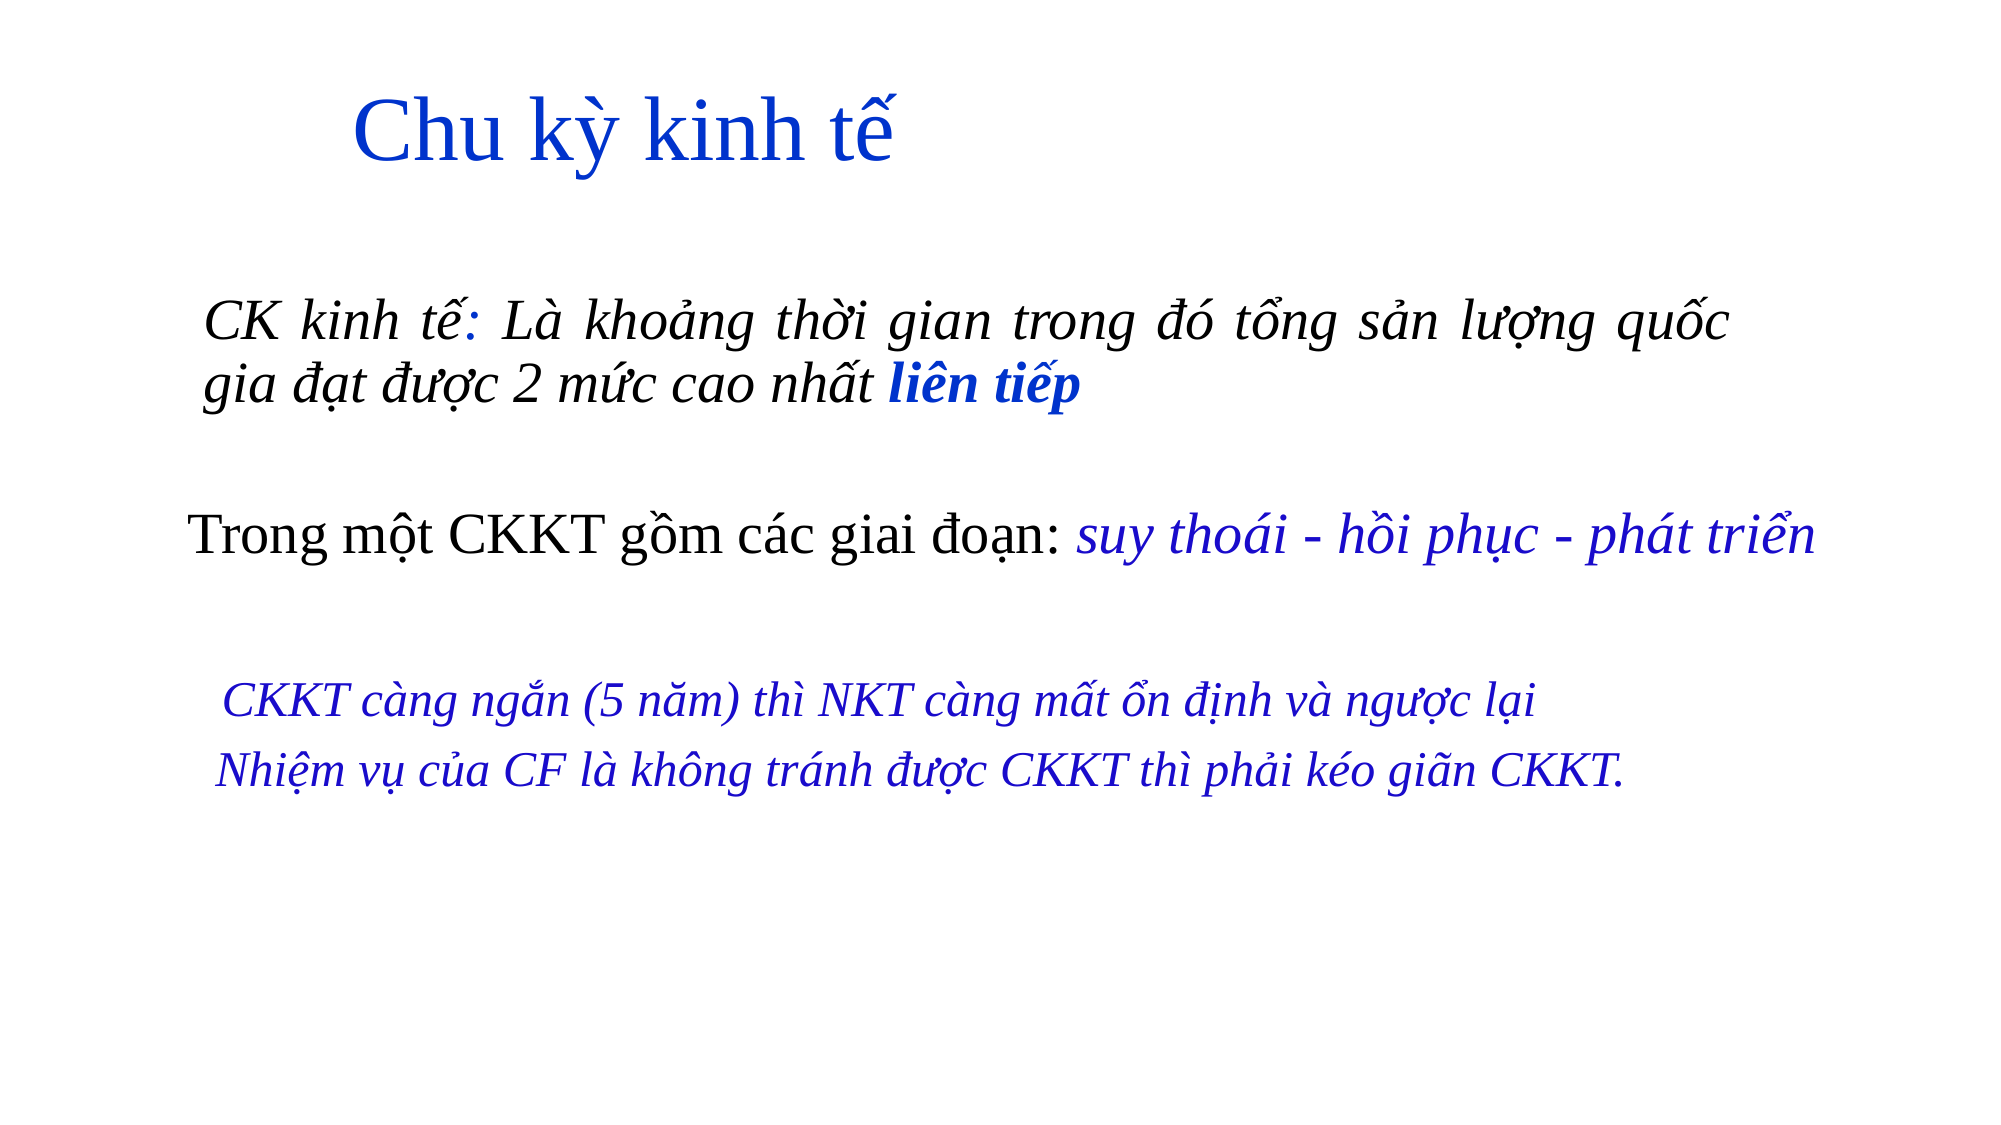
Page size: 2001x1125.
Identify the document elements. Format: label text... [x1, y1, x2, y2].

list CK kinh tế: Là khoảng thời gian trong đó tổng sản lượng quốc gia đạt được 2 mức cao nhất liên tiếp [150, 281, 1747, 432]
text_box CKKT càng ngắn (5 năm) thì NKT càng mất ổn định và ngược lại Nhiệm vụ của CF là không tránh được CKKT thì phải kéo giãn CKKT. [150, 658, 1940, 855]
text_box Trong một CKKT gồm các giai đoạn: suy thoái - hồi phục - phát triển [116, 488, 1839, 700]
title Chu kỳ kinh tế [337, 37, 1713, 225]
